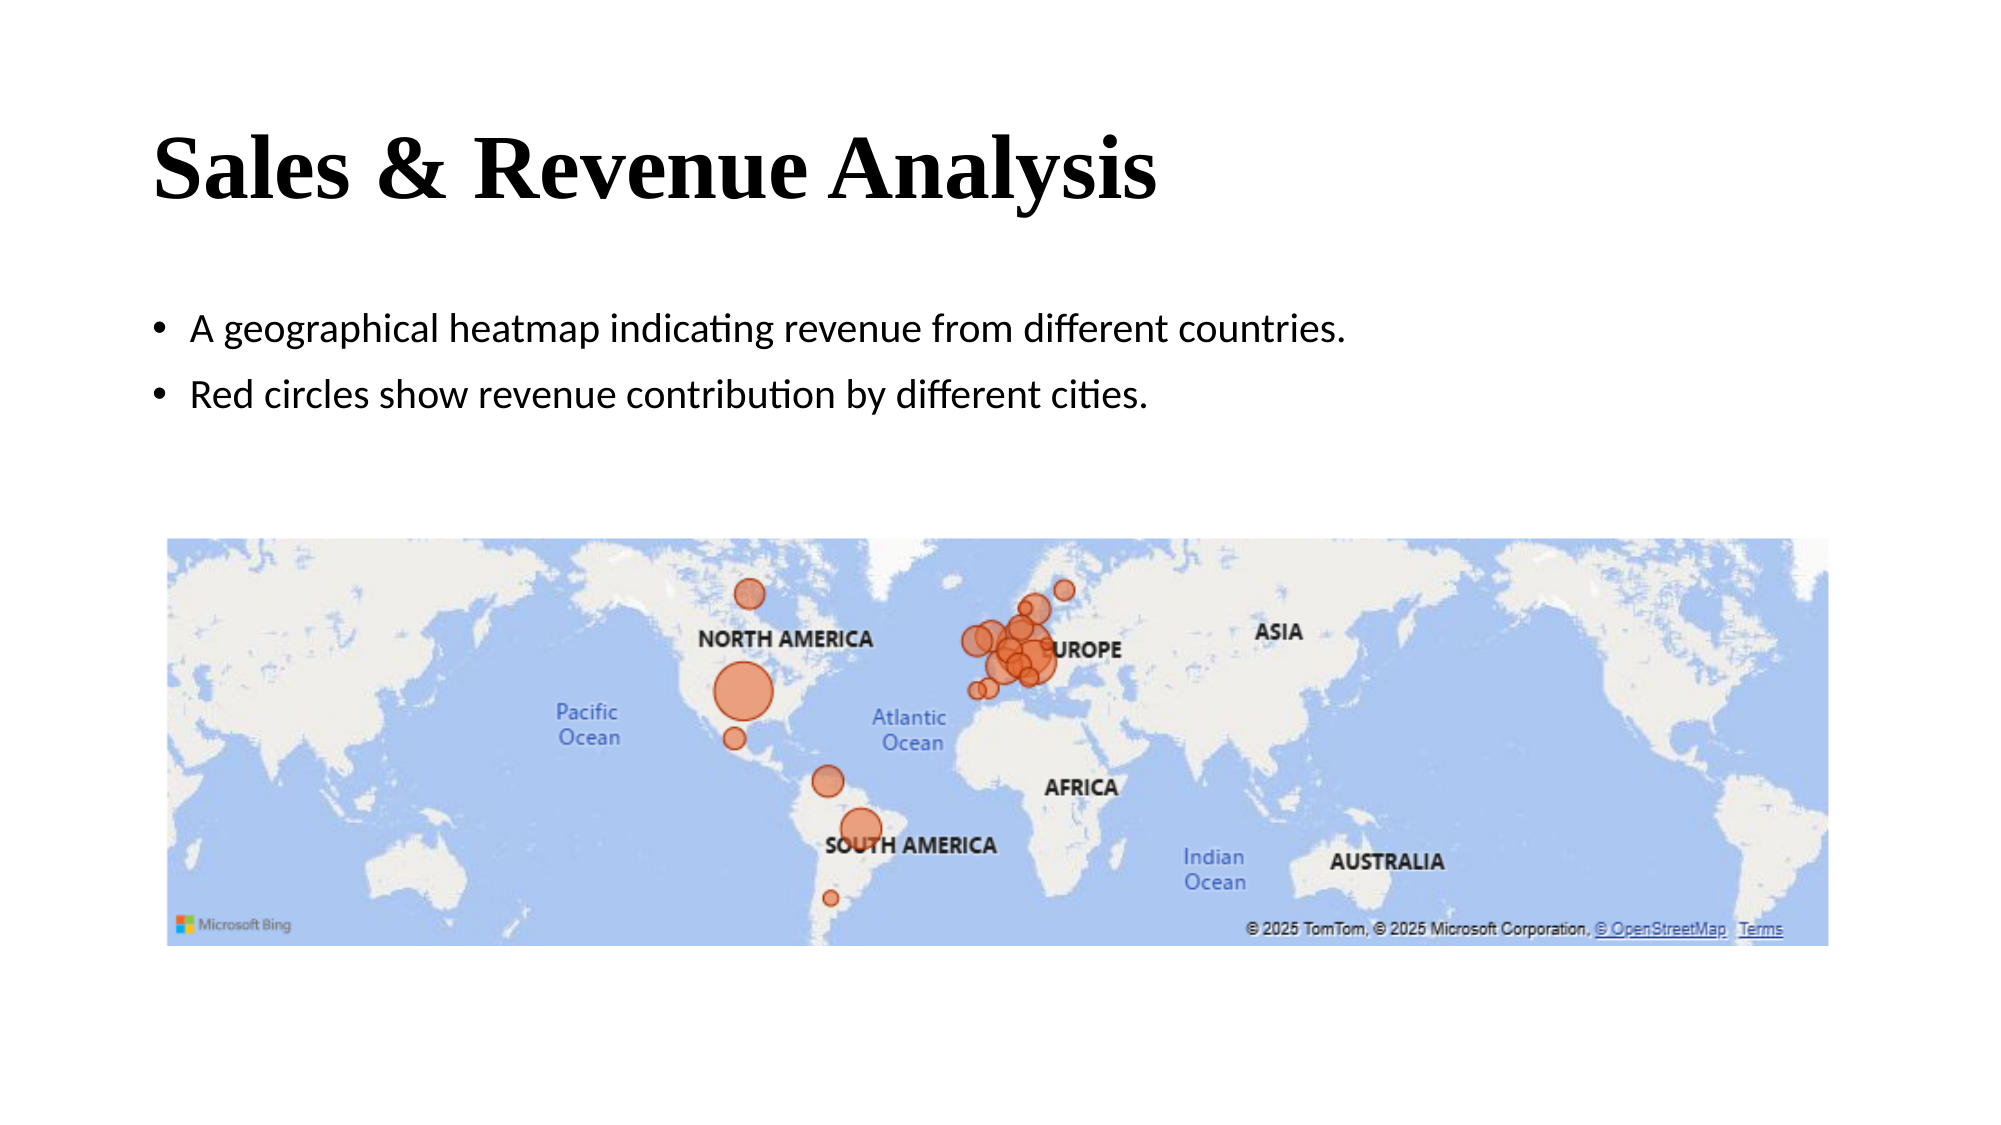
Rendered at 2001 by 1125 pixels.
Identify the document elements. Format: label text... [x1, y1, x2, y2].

title Sales & Revenue Analysis [137, 59, 1863, 278]
list A geographical heatmap indicating revenue from different countries. Red circles show revenue contribution by different cities. [137, 299, 1863, 1014]
picture [164, 537, 1836, 946]
